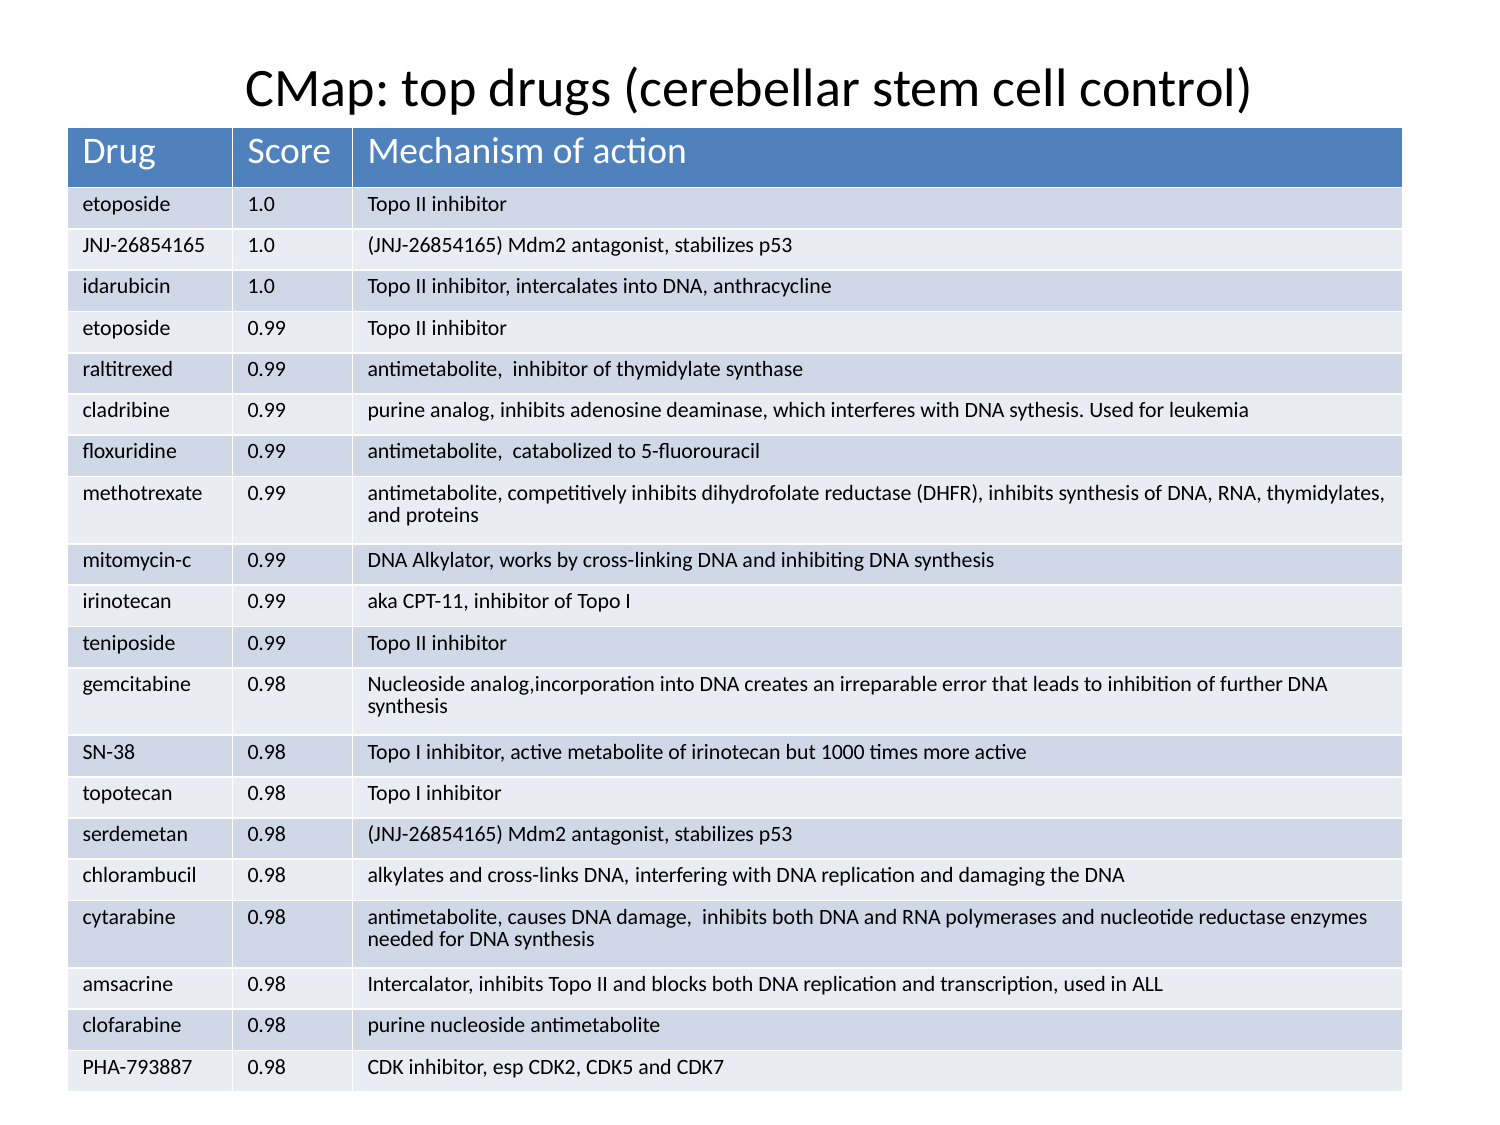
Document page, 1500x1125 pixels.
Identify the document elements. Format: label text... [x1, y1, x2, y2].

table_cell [68, 778, 232, 817]
table_header Mechanism of action [353, 128, 1402, 187]
text_box CMap: top drugs (cerebellar stem cell control) [230, 0, 1270, 125]
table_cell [68, 395, 232, 434]
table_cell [233, 545, 352, 584]
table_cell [233, 312, 352, 352]
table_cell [233, 736, 352, 776]
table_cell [68, 271, 232, 311]
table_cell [68, 627, 232, 667]
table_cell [353, 901, 1402, 967]
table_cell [353, 736, 1402, 776]
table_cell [233, 669, 352, 734]
table_cell JNJ-26854165 [68, 230, 232, 269]
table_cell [233, 436, 352, 476]
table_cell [353, 860, 1402, 900]
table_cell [353, 354, 1402, 393]
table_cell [68, 545, 232, 584]
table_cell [353, 230, 1402, 269]
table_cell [233, 819, 352, 858]
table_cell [353, 271, 1402, 311]
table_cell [353, 477, 1402, 543]
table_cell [233, 1051, 352, 1091]
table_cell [353, 312, 1402, 352]
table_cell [233, 969, 352, 1008]
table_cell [353, 395, 1402, 434]
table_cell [353, 1051, 1402, 1091]
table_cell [68, 901, 232, 967]
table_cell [68, 586, 232, 626]
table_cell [233, 354, 352, 393]
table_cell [68, 969, 232, 1008]
table_cell etoposide [68, 188, 232, 228]
table_header Drug [68, 128, 232, 187]
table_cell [68, 477, 232, 543]
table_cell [233, 901, 352, 967]
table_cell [68, 669, 232, 734]
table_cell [233, 586, 352, 626]
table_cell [353, 545, 1402, 584]
table_header Score [233, 128, 352, 187]
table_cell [353, 819, 1402, 858]
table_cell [68, 312, 232, 352]
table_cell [233, 627, 352, 667]
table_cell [353, 586, 1402, 626]
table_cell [353, 436, 1402, 476]
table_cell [68, 736, 232, 776]
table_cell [68, 436, 232, 476]
table_cell Topo II inhibitor [353, 188, 1402, 228]
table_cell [233, 395, 352, 434]
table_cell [233, 271, 352, 311]
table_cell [233, 860, 352, 900]
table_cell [68, 860, 232, 900]
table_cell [233, 778, 352, 817]
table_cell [233, 1010, 352, 1050]
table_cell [353, 1010, 1402, 1050]
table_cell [233, 477, 352, 543]
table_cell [353, 778, 1402, 817]
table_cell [68, 1010, 232, 1050]
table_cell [68, 819, 232, 858]
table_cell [68, 354, 232, 393]
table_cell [353, 969, 1402, 1008]
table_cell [68, 1051, 232, 1091]
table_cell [353, 669, 1402, 734]
table_cell 1.0 [233, 188, 352, 228]
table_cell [353, 627, 1402, 667]
table_cell 1.0 [233, 230, 352, 269]
